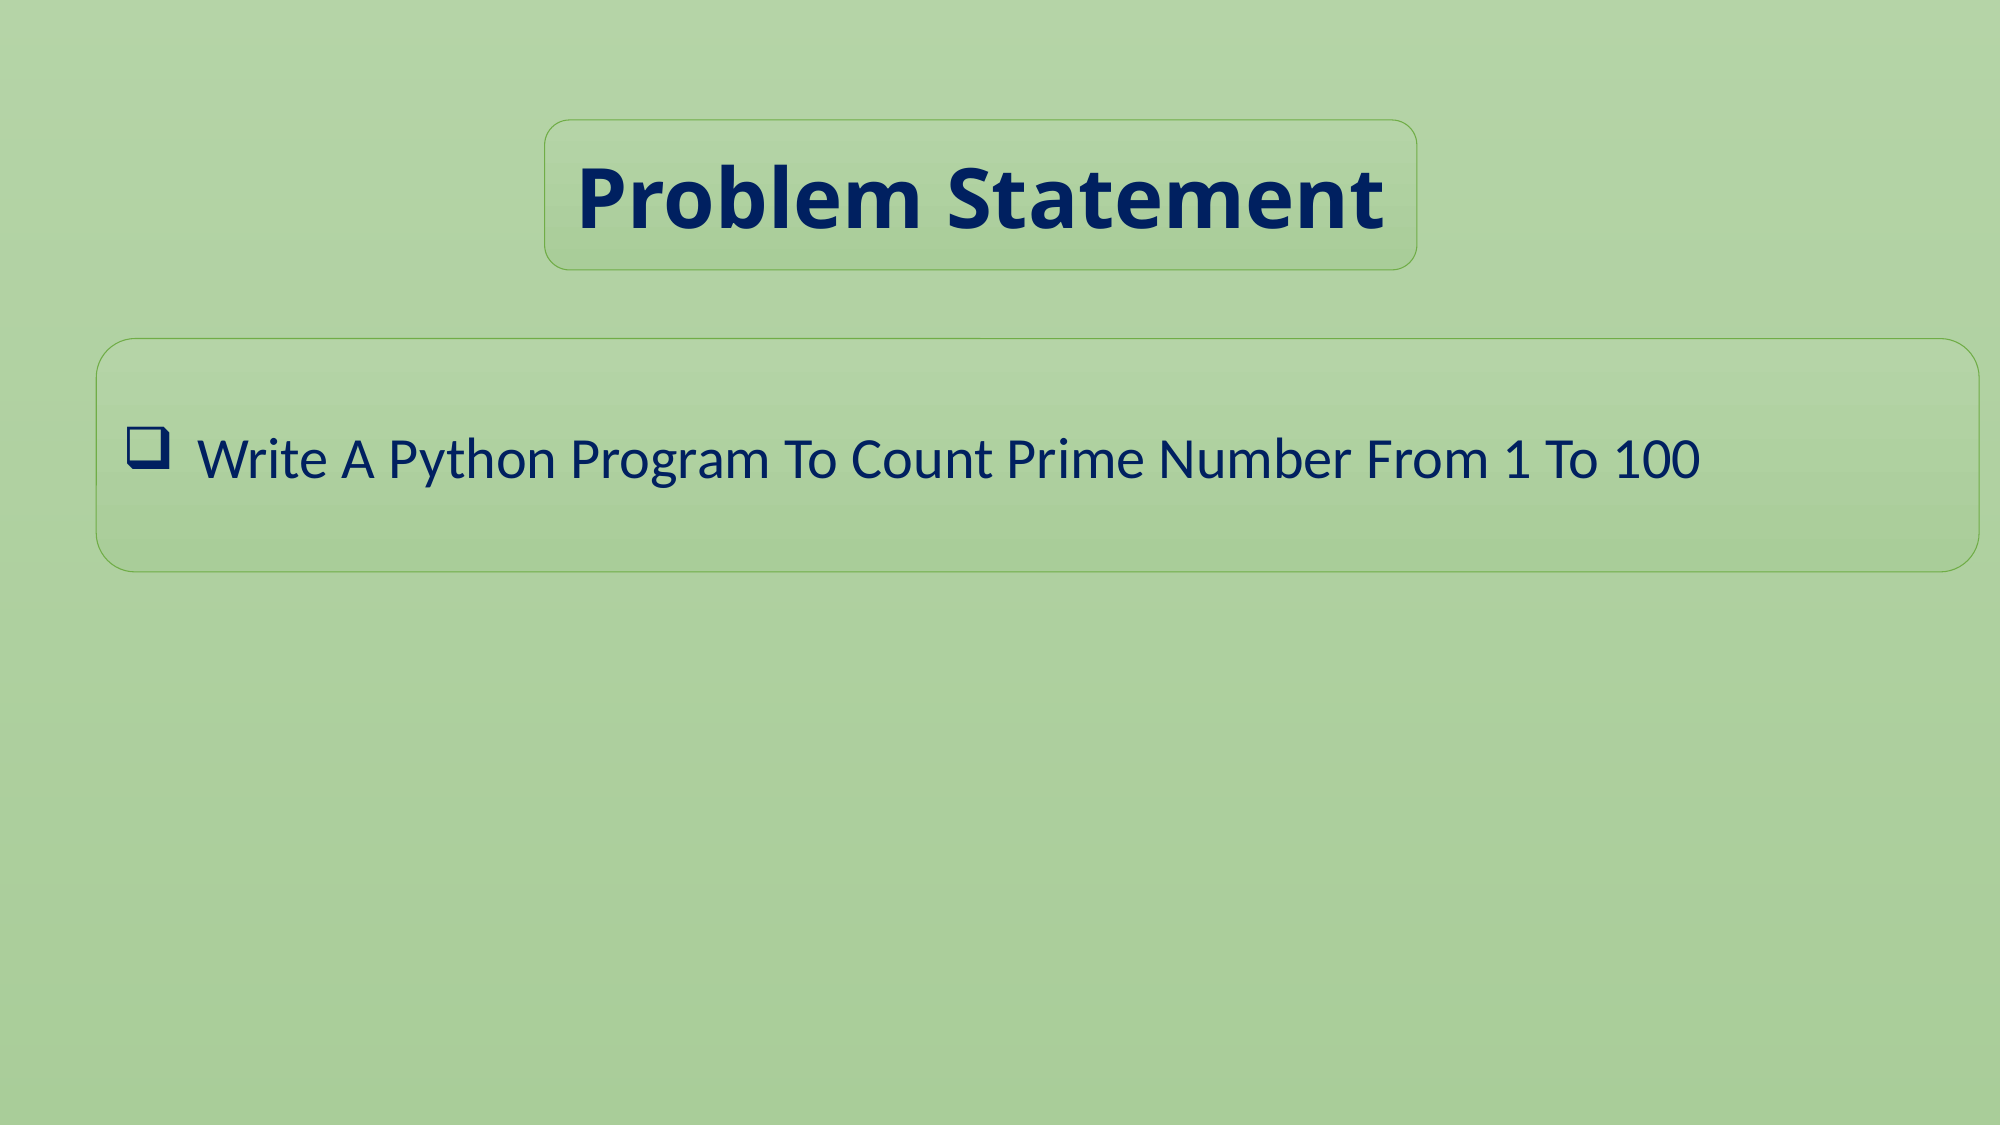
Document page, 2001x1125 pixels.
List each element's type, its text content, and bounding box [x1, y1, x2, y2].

text_box Write A Python Program To Count Prime Number From 1 To 100 [95, 337, 1980, 573]
text_box Problem Statement [544, 119, 1418, 271]
